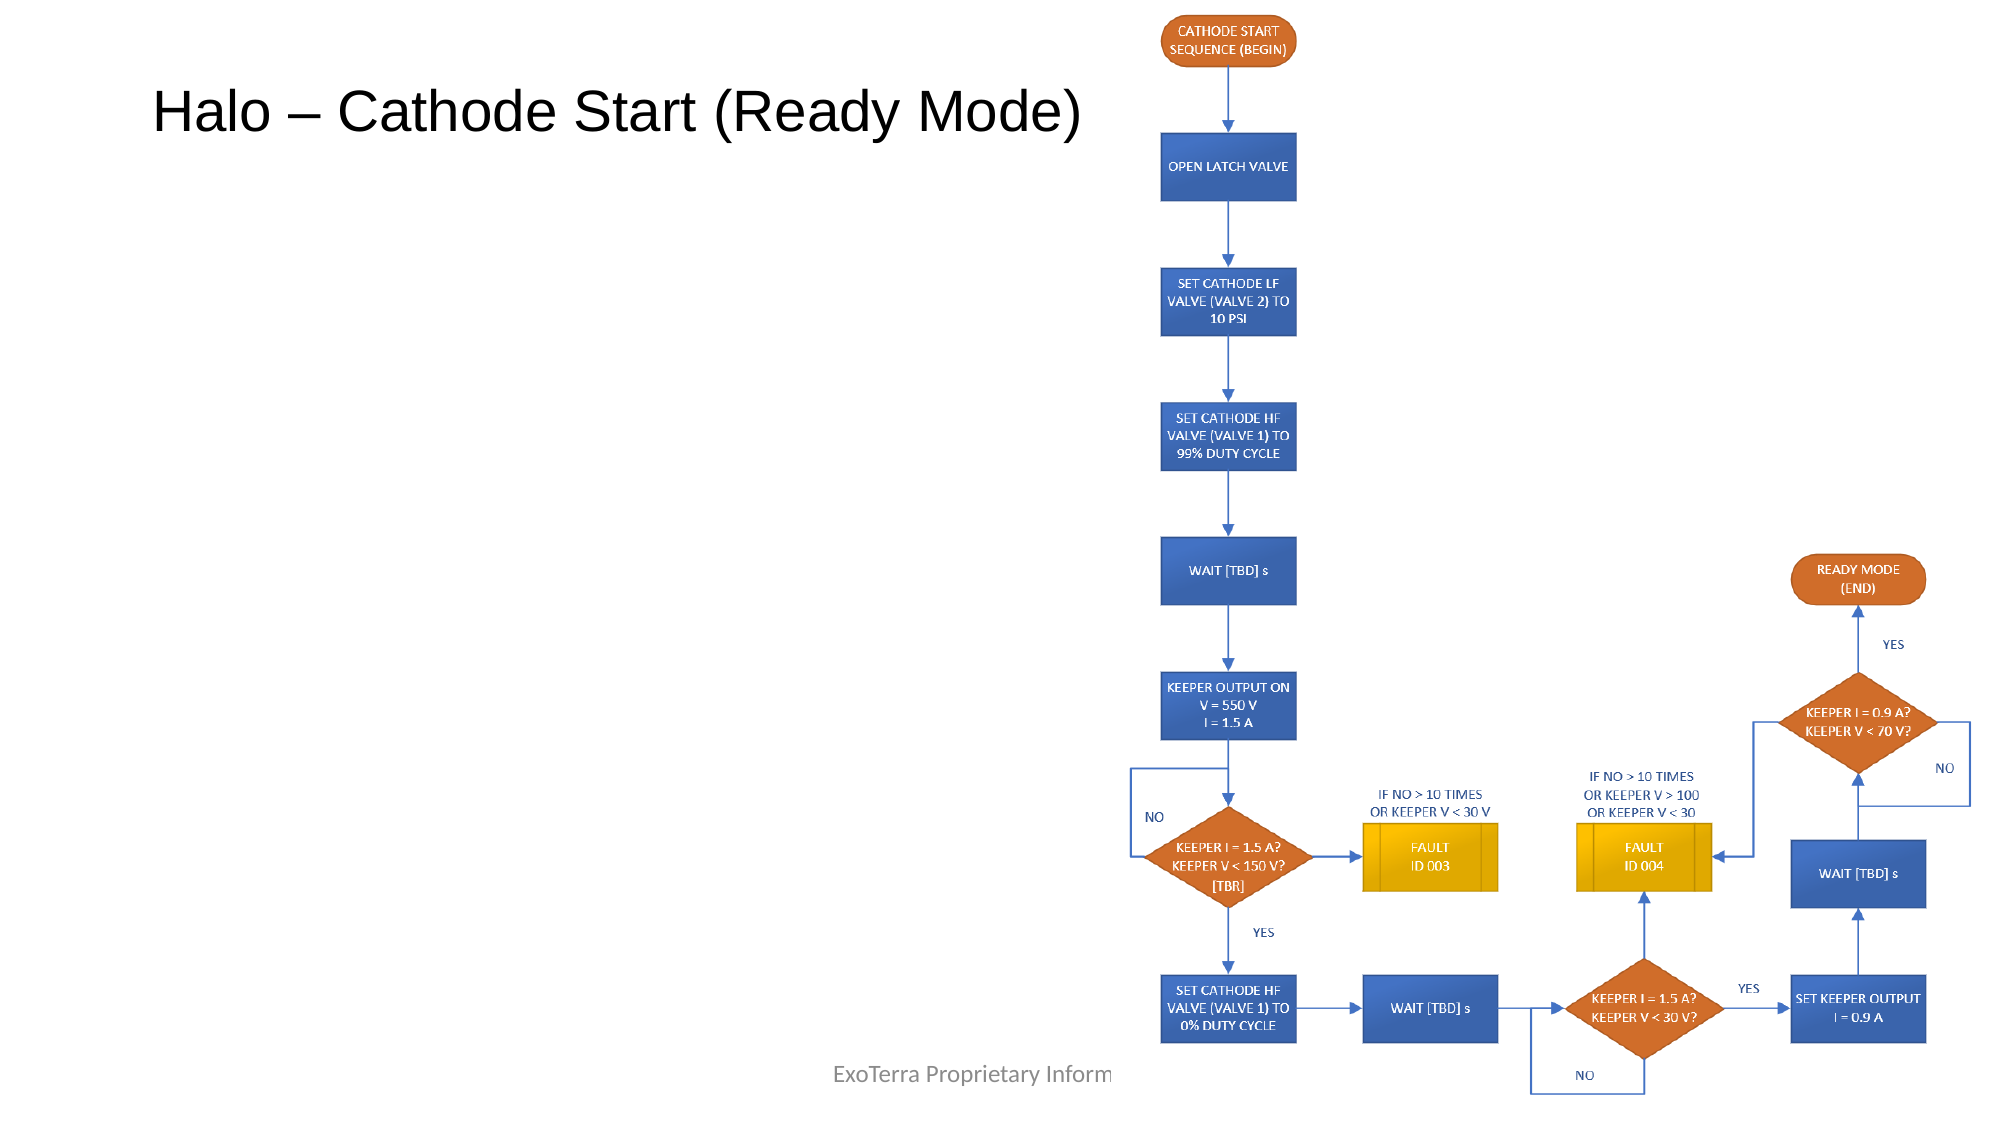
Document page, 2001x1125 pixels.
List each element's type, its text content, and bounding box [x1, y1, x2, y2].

picture [1111, 0, 2000, 1125]
title Halo – Cathode Start (Ready Mode) [137, 75, 1111, 150]
footer ExoTerra Proprietary Information [324, 1042, 1111, 1103]
